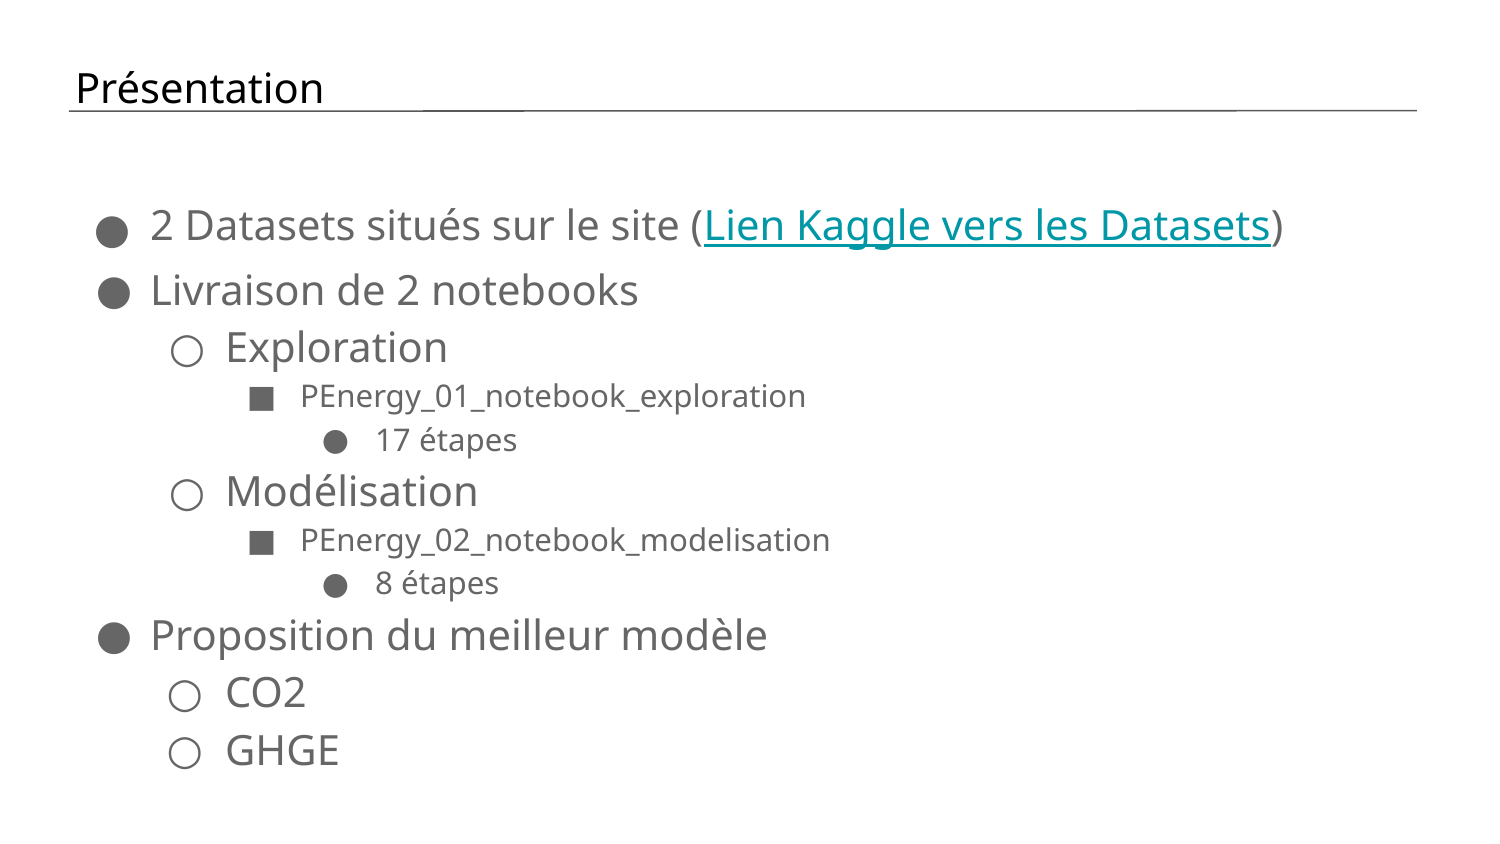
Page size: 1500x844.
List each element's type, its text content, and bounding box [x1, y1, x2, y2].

text_box Présentation [59, 47, 912, 128]
subtitle 2 Datasets situés sur le site (Lien Kaggle vers les Datasets) Livraison de 2 notebooks Exploration PEnergy_01_notebook_exploration 17 étapes Modélisation PEnergy_02_notebook_modelisation 8 étapes Proposition du meilleur modèle CO2 GHGE [60, 175, 1458, 785]
